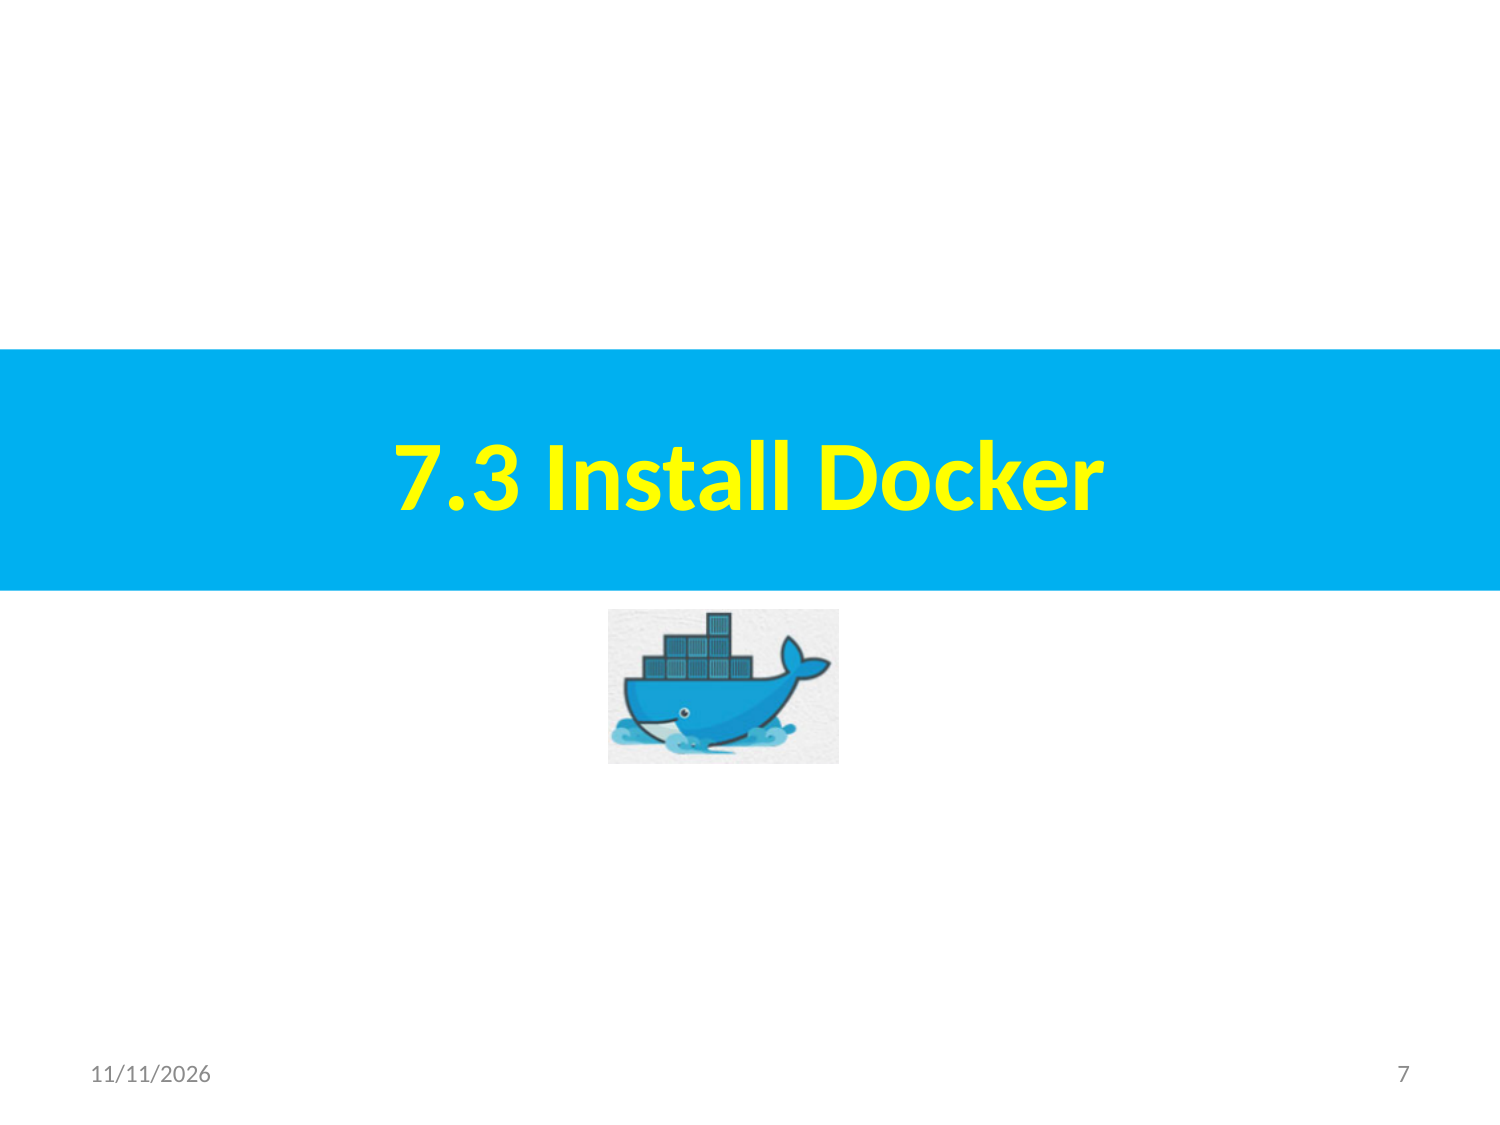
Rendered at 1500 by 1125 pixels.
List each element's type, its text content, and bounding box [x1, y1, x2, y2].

slide_number 7 [1074, 1042, 1425, 1103]
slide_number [75, 1042, 425, 1103]
title 7.3 Install Docker [0, 349, 1500, 591]
picture [607, 609, 839, 764]
